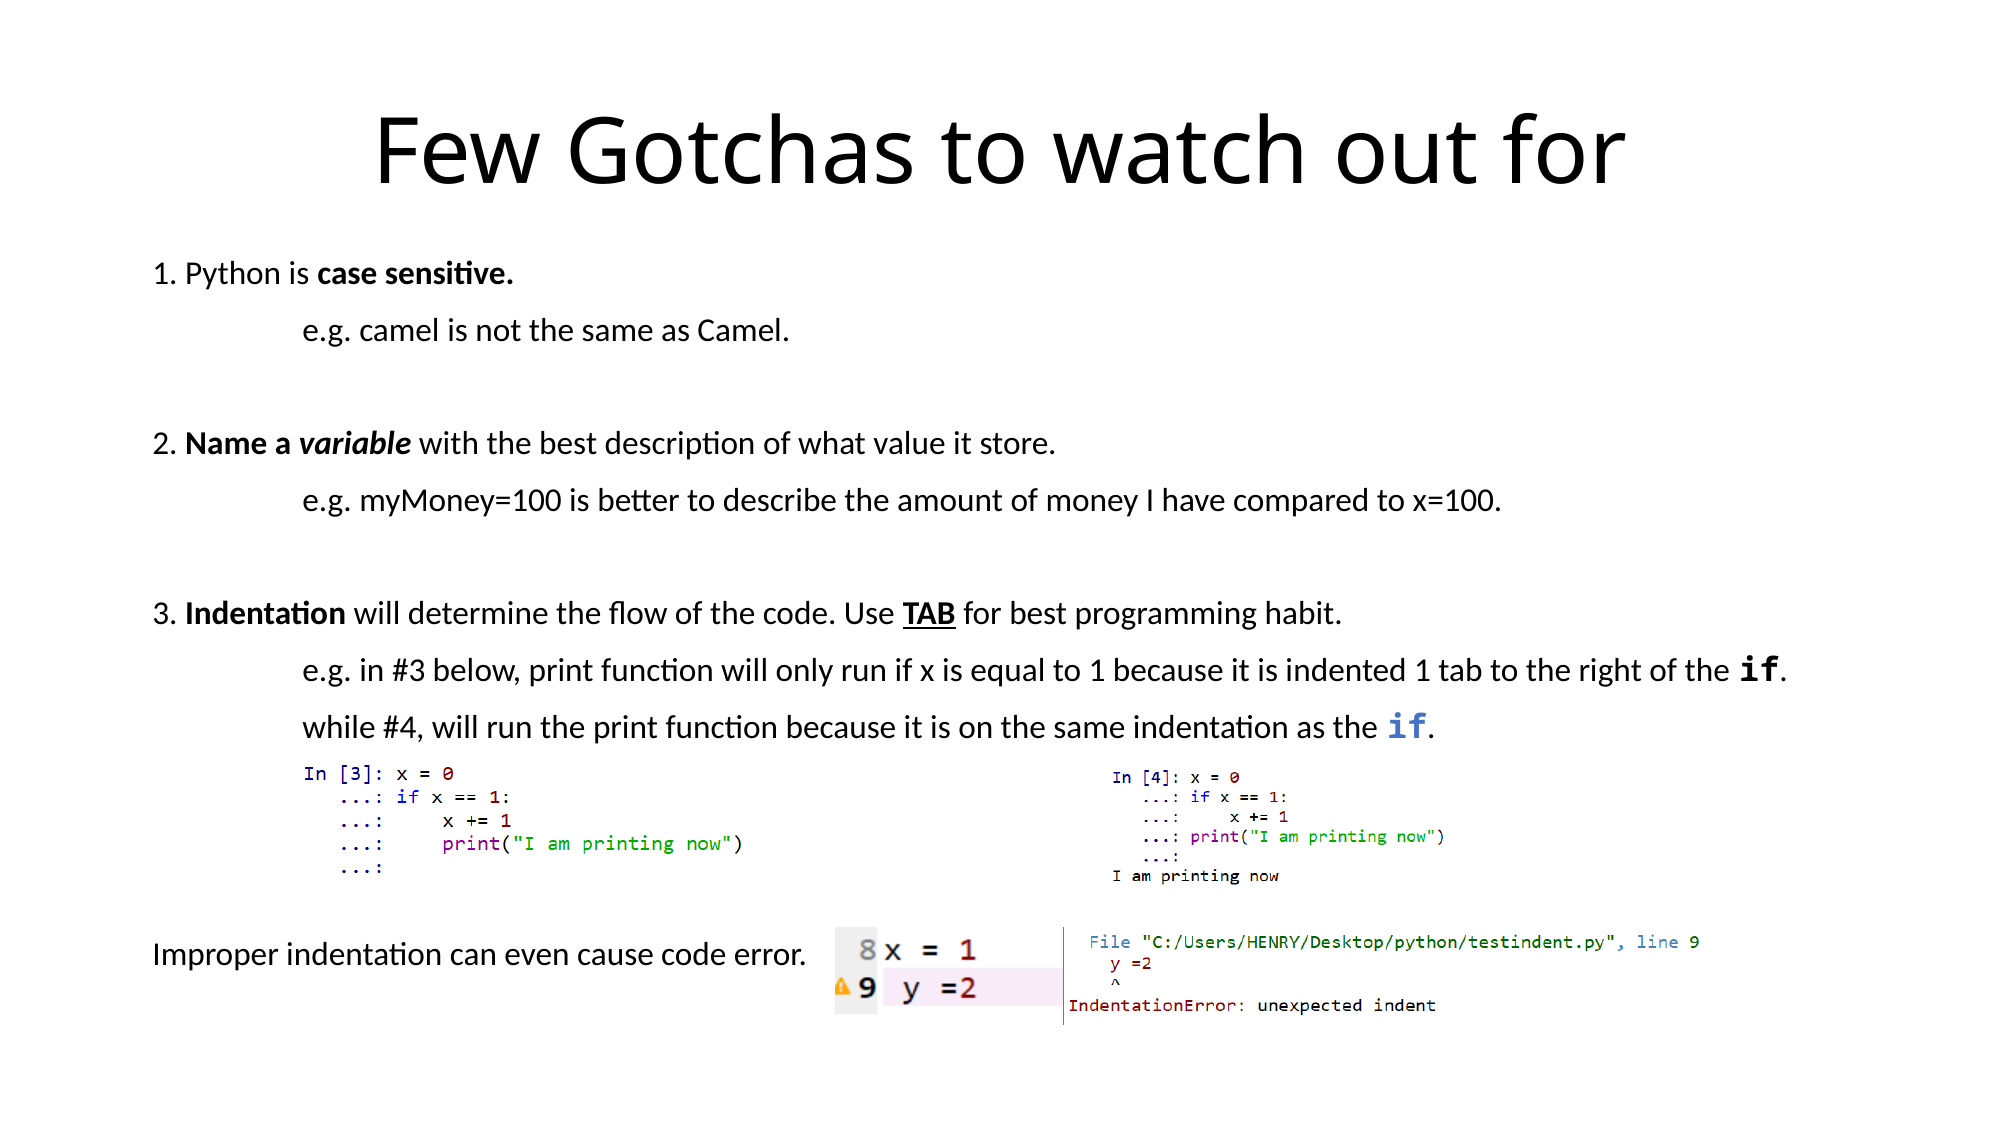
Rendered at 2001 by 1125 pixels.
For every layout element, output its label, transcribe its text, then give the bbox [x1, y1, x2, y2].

picture [835, 927, 1717, 1025]
list 1. Python is case sensitive. e.g. camel is not the same as Camel. 2. Name a variable with the best description of what value it store. e.g. myMoney=100 is better to describe the amount of money I have compared to x=100. 3. Indentation will determine the flow of the code. Use TAB for best programming habit. e.g. in #3 below, print function will only run if x is equal to 1 because it is indented 1 tab to the right of the if. while #4, will run the print function because it is on the same indentation as the if. Improper indentation can even cause code error. [137, 248, 1863, 1014]
picture [1109, 760, 1455, 894]
title Few Gotchas to watch out for [137, 59, 1863, 248]
picture [302, 760, 754, 904]
